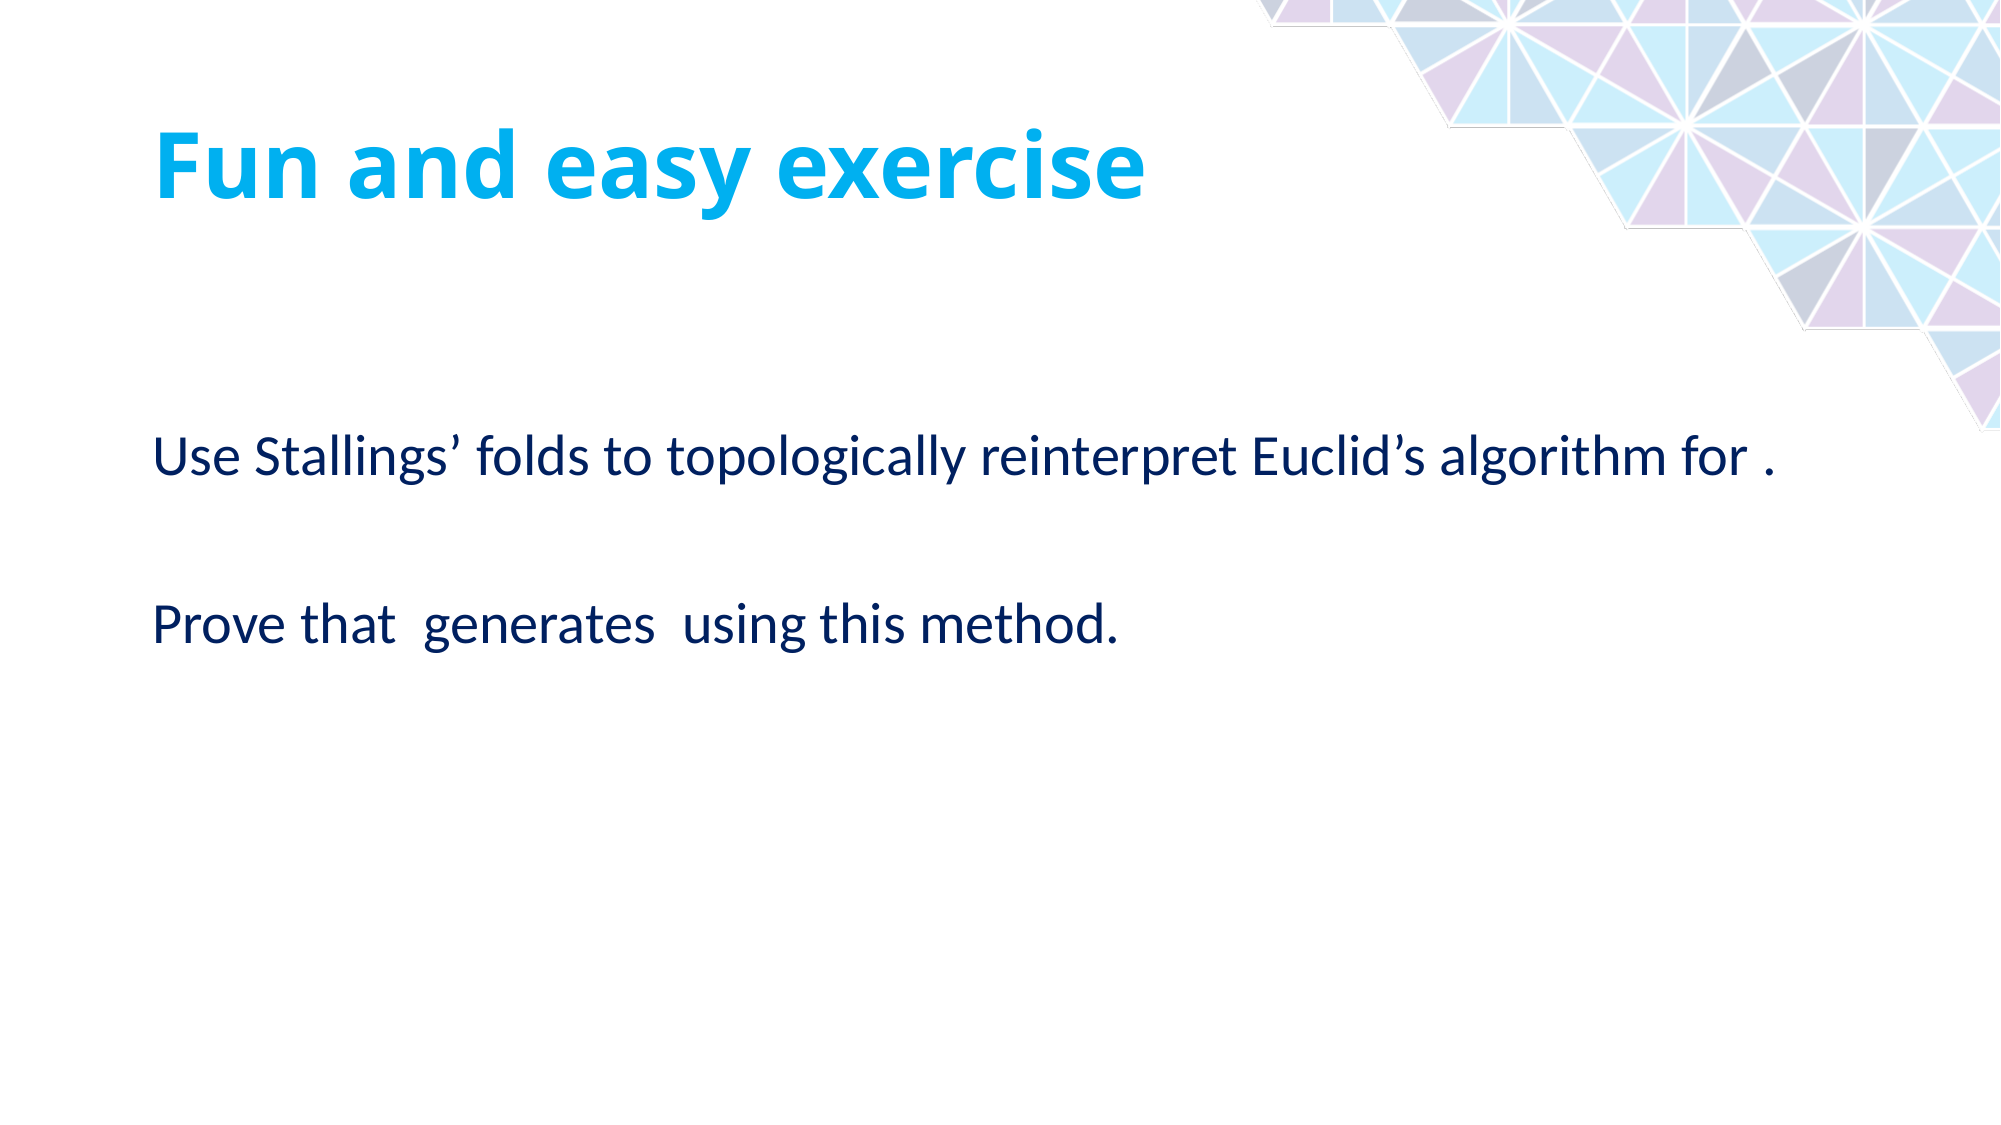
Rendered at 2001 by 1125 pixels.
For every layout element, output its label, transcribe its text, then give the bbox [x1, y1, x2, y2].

picture [1486, 473, 1501, 481]
title Fun and easy exercise [137, 59, 1863, 278]
picture [1210, 0, 2000, 482]
picture [1488, 450, 1499, 461]
